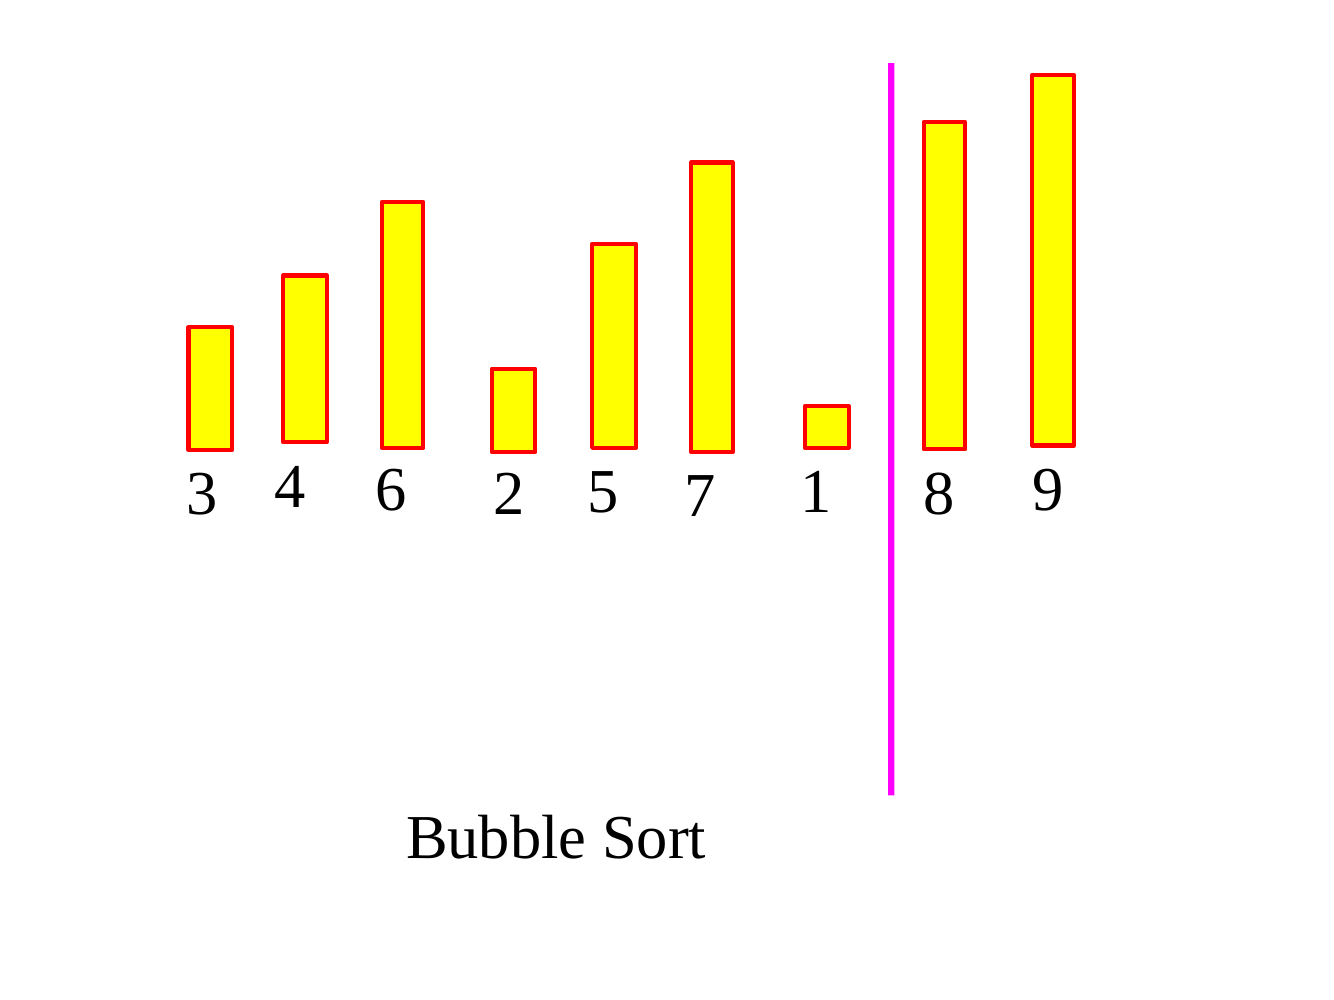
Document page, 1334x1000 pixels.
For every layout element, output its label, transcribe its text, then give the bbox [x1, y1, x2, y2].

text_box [1027, 74, 1075, 525]
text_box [796, 405, 849, 528]
text_box Bubble Sort [402, 792, 710, 875]
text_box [919, 121, 966, 529]
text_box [680, 162, 733, 532]
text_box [182, 326, 233, 530]
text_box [489, 368, 536, 530]
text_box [270, 275, 328, 522]
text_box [583, 243, 637, 528]
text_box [371, 201, 424, 526]
